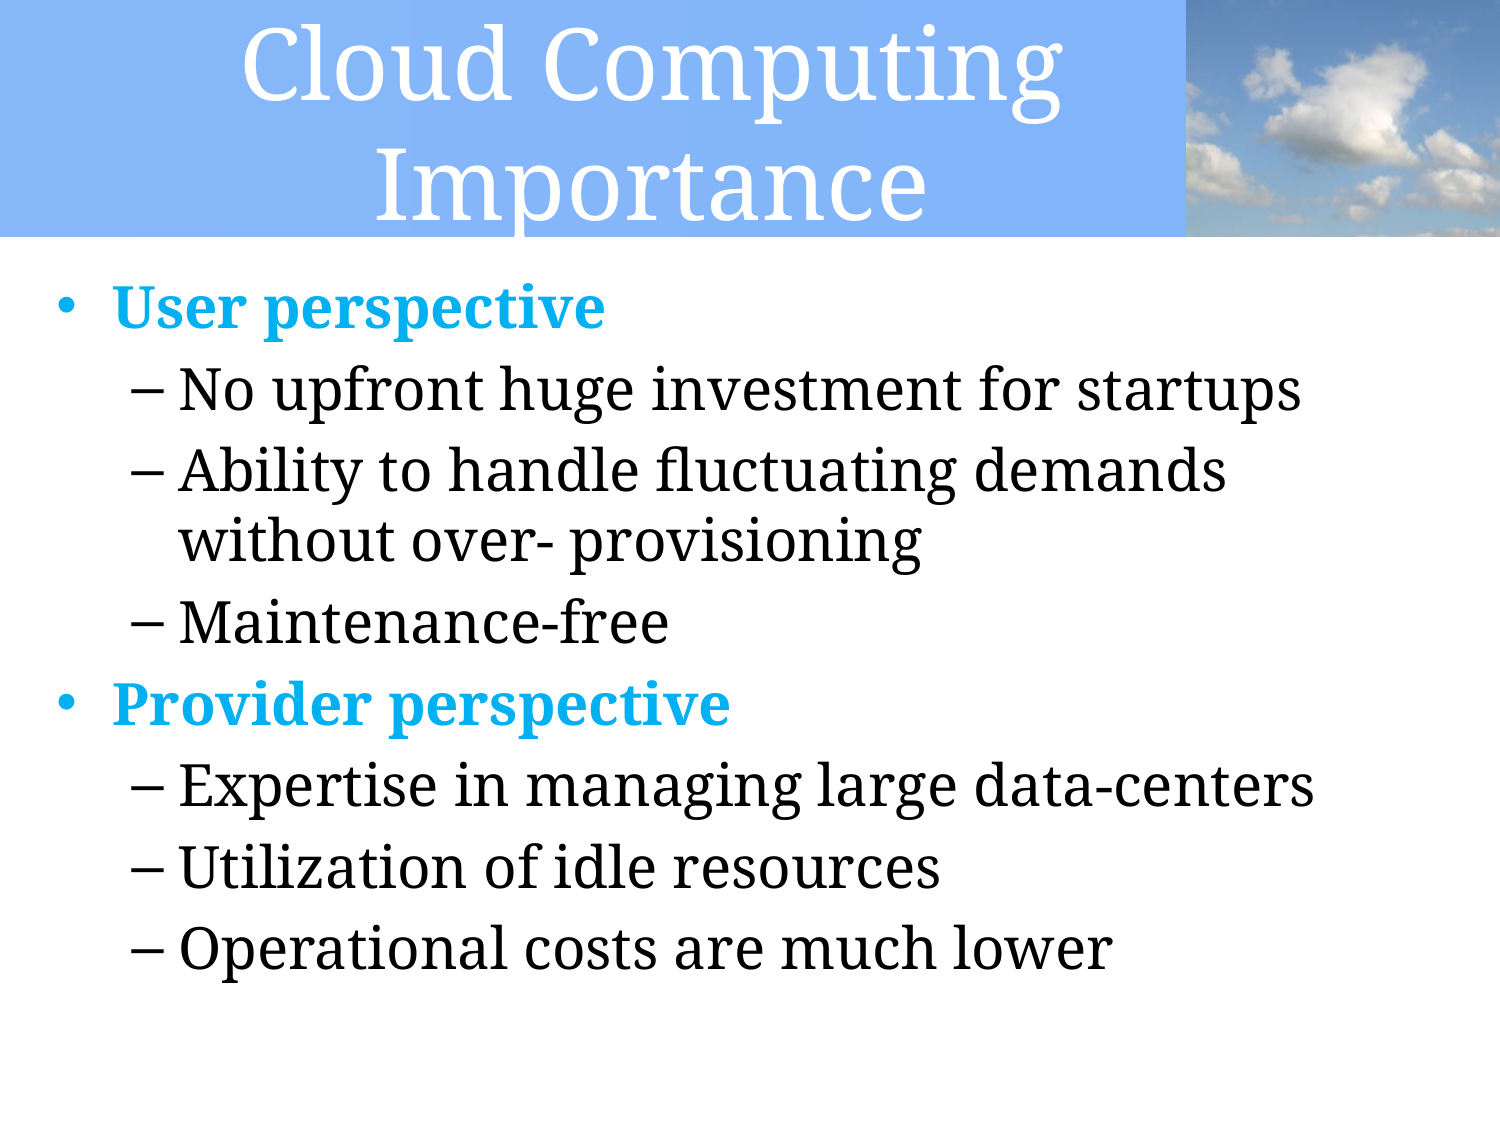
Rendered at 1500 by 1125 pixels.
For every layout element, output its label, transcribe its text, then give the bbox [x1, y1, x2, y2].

picture [1186, 0, 1500, 237]
list User perspective No upfront huge investment for startups Ability to handle fluctuating demands without over- provisioning Maintenance-free Provider perspective Expertise in managing large data-centers Utilization of idle resources Operational costs are much lower [41, 262, 1450, 1088]
title Cloud Computing Importance [41, 45, 1263, 197]
